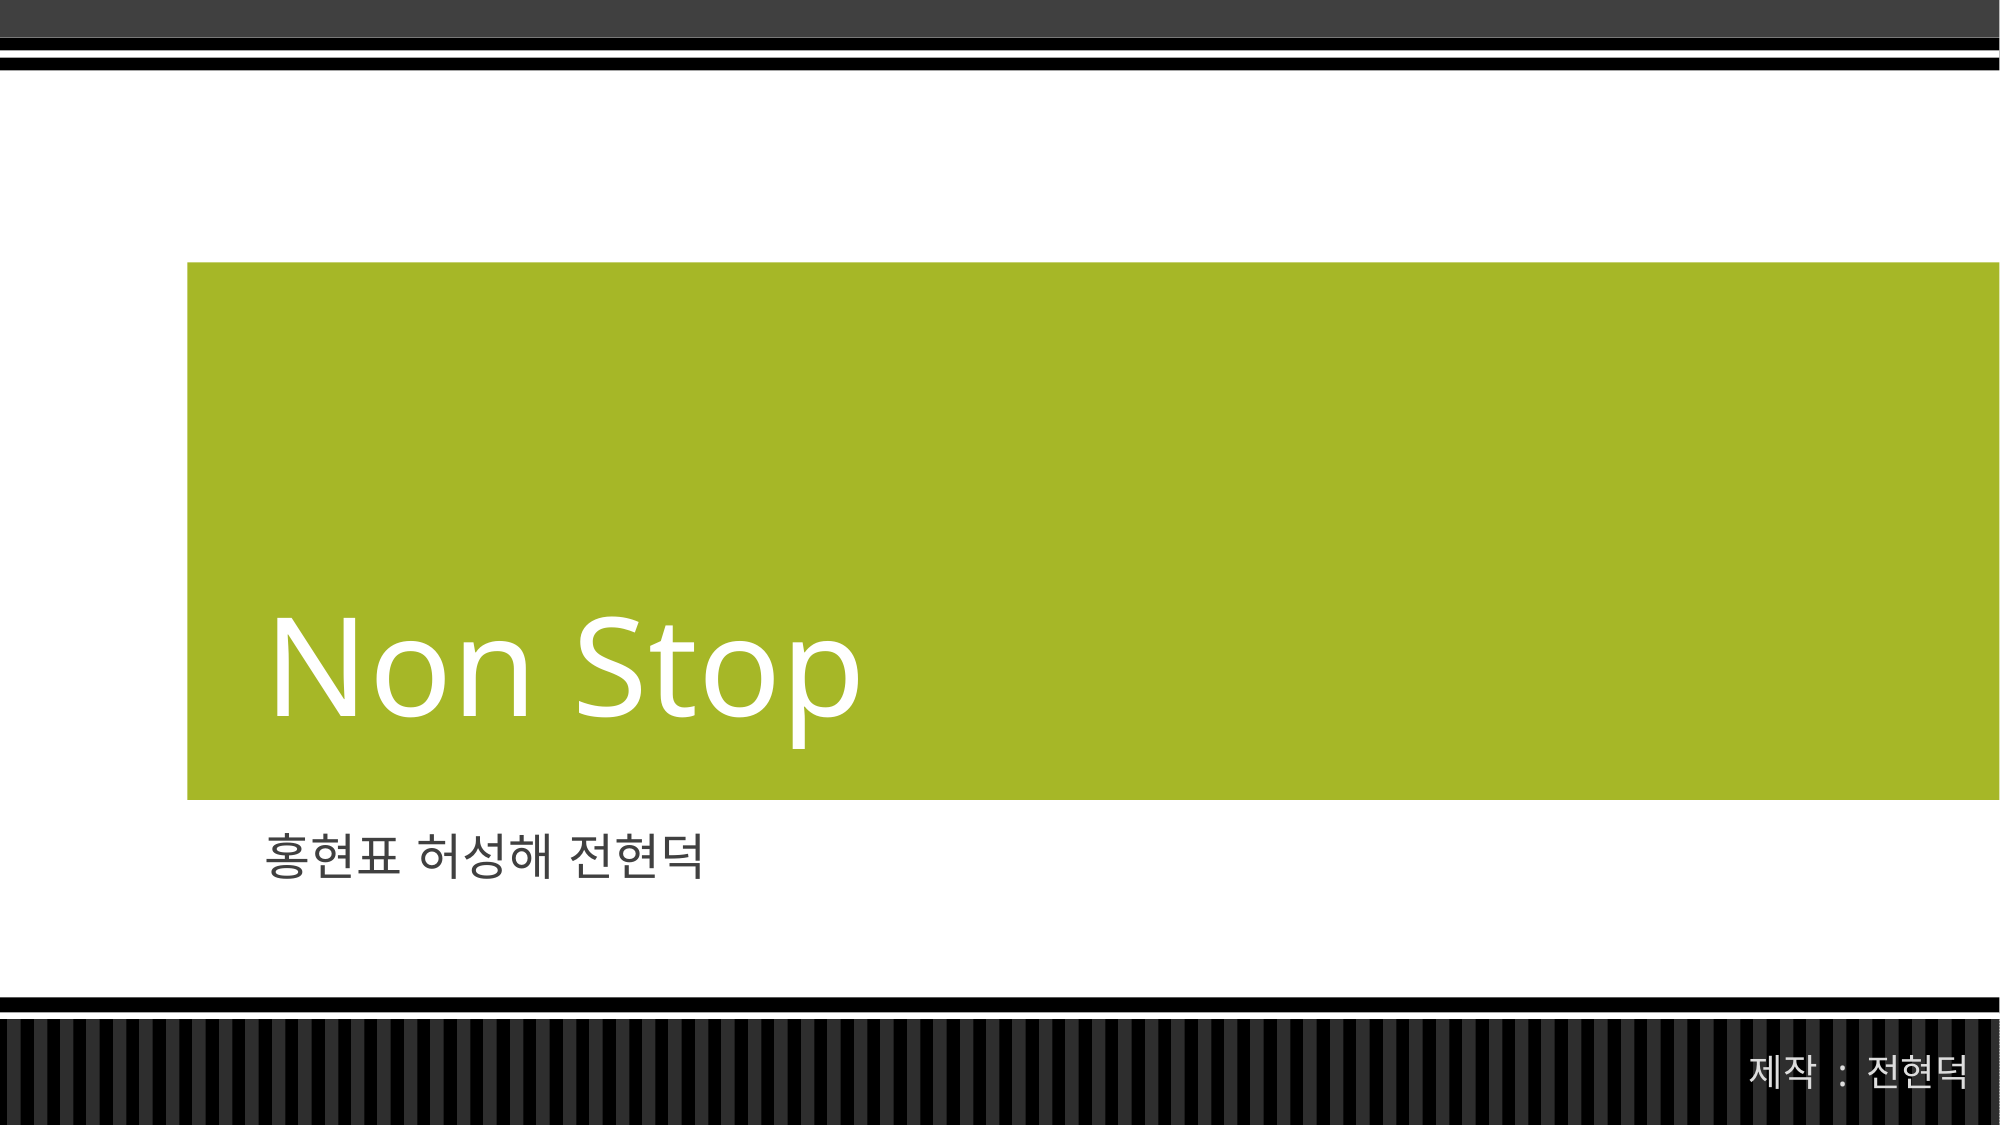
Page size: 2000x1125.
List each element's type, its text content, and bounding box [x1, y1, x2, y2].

subtitle 홍현표 허성해 전현덕 [249, 825, 1600, 963]
text_box 제작 : 전현덕 [1696, 1046, 1985, 1102]
title Non Stop [249, 312, 1750, 750]
